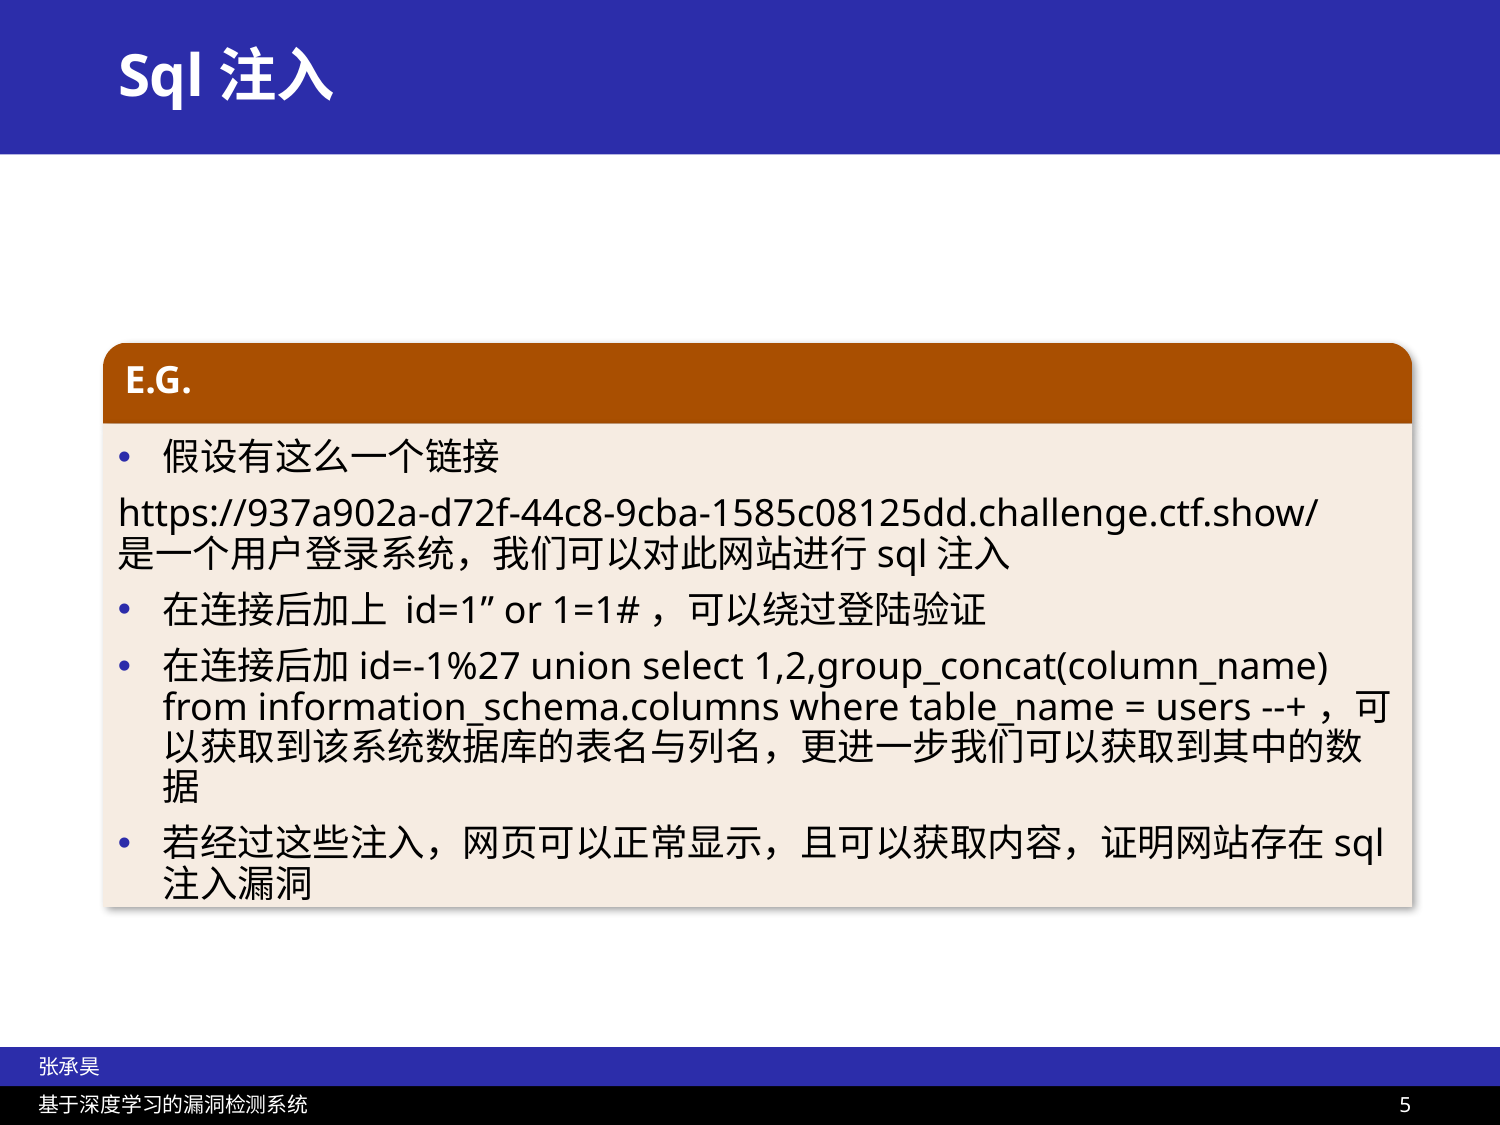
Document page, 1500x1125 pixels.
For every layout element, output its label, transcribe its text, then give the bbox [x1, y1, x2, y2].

title Sql注入 [103, 7, 1397, 147]
text_box 假设有这么一个链接 https://937a902a-d72f-44c8-9cba-1585c08125dd.challenge.ctf.show/ 是一个用户登录系统，我们可以对此网站进行sql注入 在连接后加上 id=1” or 1=1#，可以绕过登陆验证 在连接后加id=-1%27 union select 1,2,group_concat(column_name) from information_schema.columns where table_name = users --+，可以获取到该系统数据库的表名与列名，更进一步我们可以获取到其中的数据 若经过这些注入，网页可以正常显示，且可以获取内容，证明网站存在sql注入漏洞 [103, 423, 1413, 907]
text_box E.G. [109, 353, 778, 403]
text_box [102, 341, 1414, 425]
